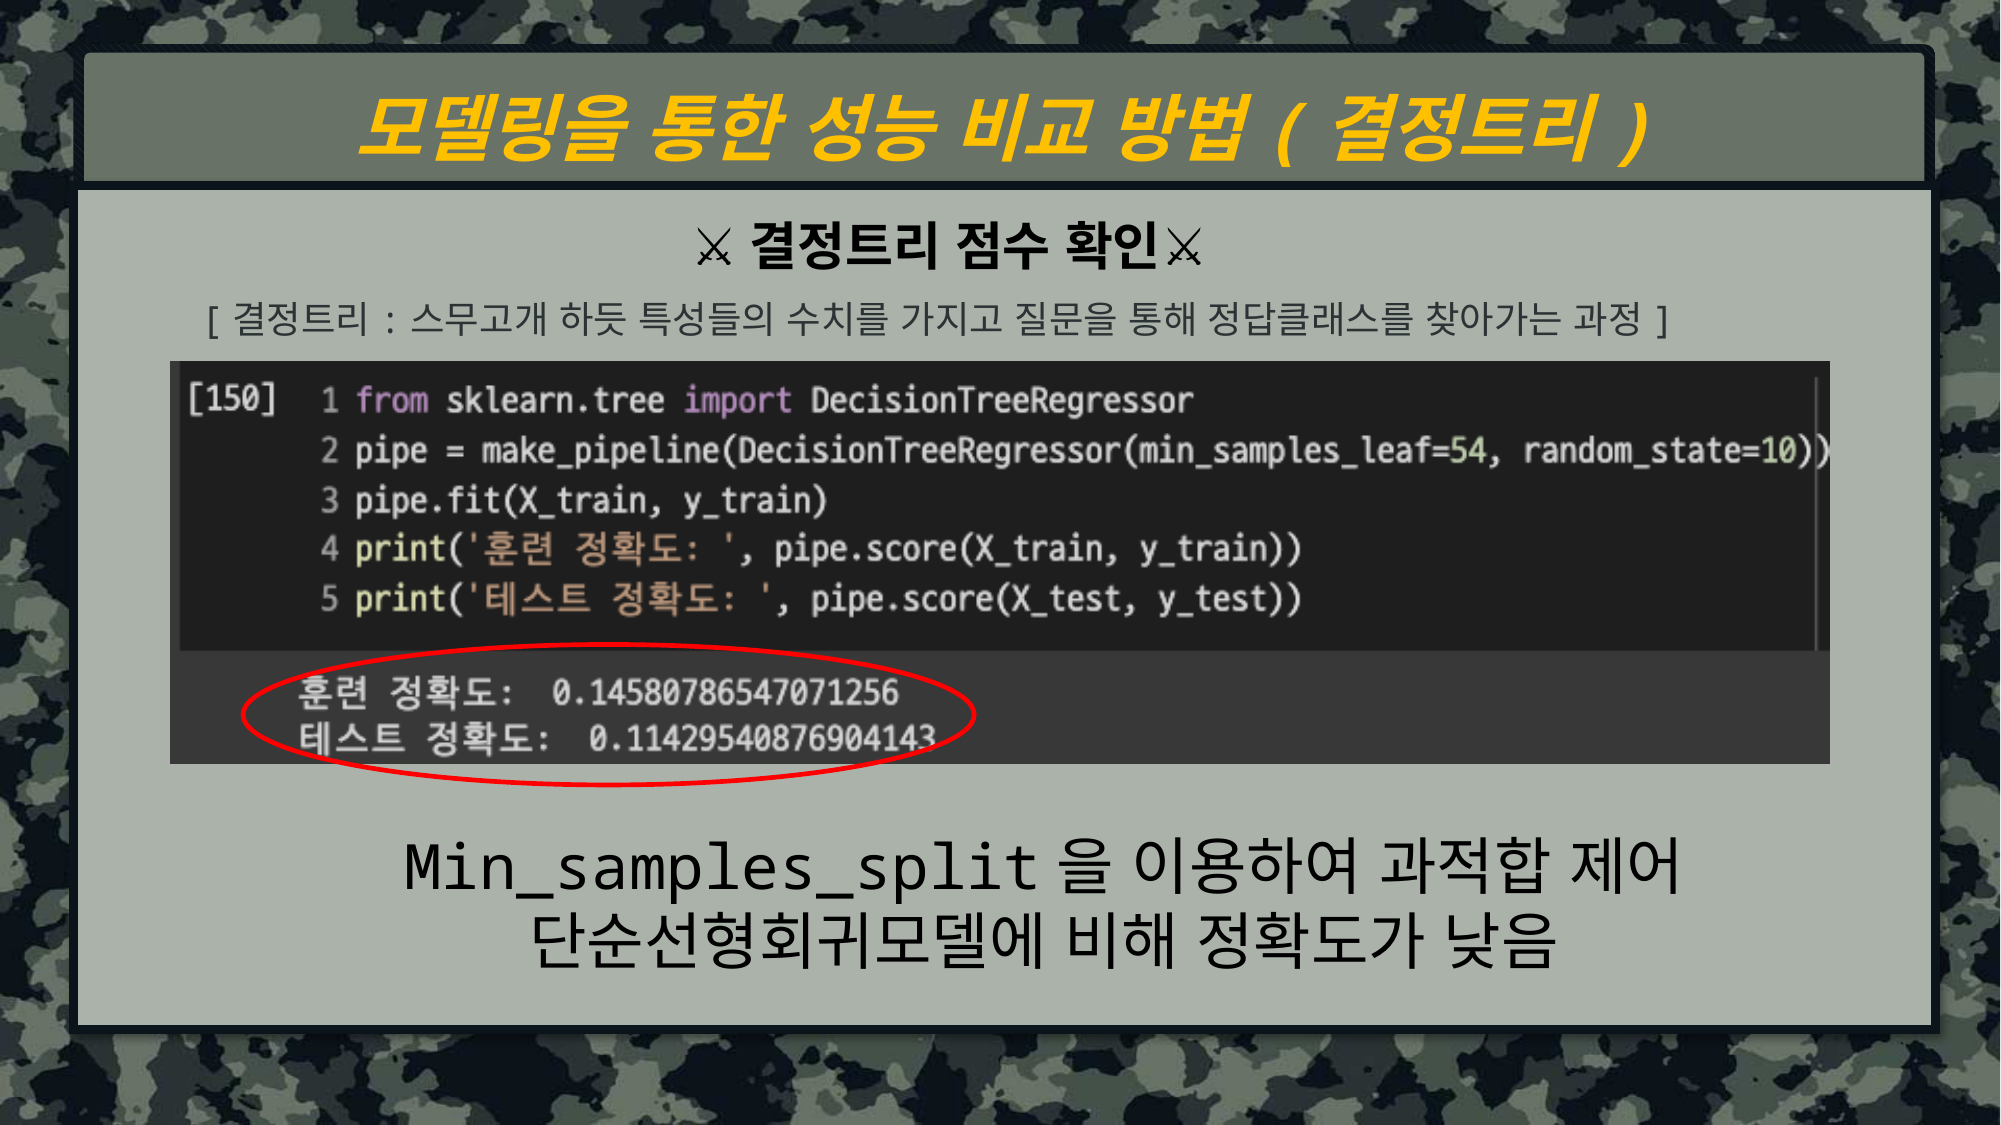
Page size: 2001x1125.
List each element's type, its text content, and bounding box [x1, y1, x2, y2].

text_box ⚔️결정트리 점수 확인⚔️ [473, 210, 1425, 284]
text_box 가서퍄 [72, 185, 1936, 1030]
text_box [결정트리:스무고개 하듯 특성들의 수치를 가지고 질문을 통해 정답클래스를 찾아가는 과정] [185, 288, 1830, 348]
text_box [73, 44, 1936, 210]
picture [0, 0, 2001, 1125]
text_box [342, 764, 875, 786]
text_box Min_samples_split을 이용하여 과적합 제어 단순선형회귀모델에 비해 정확도가 낮음 [308, 819, 1780, 985]
